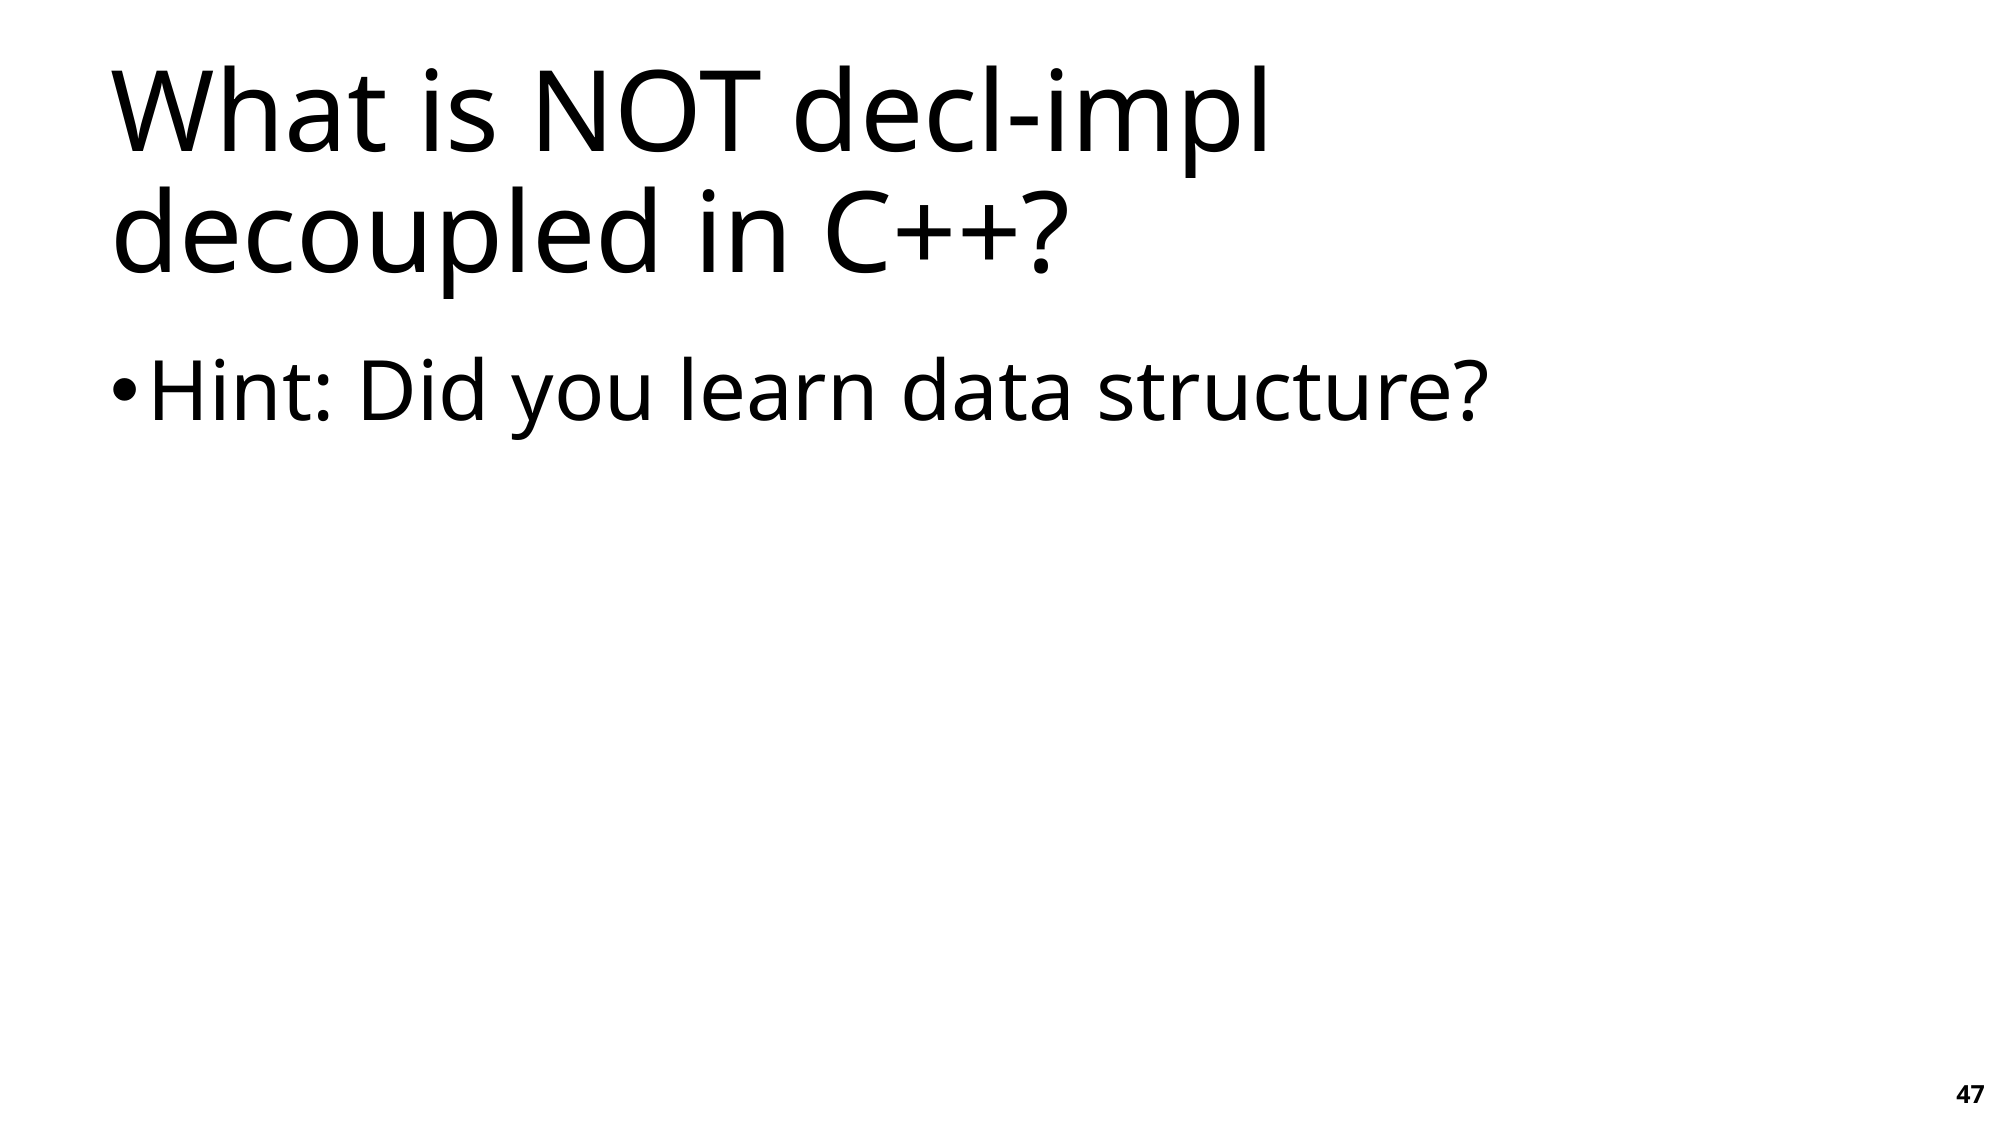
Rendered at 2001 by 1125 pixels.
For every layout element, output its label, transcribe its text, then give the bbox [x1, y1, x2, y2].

title What is NOT decl-impl decoupled in C++? [95, 24, 1716, 327]
slide_number 47 [1550, 1065, 2000, 1125]
list Hint: Did you learn data structure? [95, 341, 1716, 1066]
